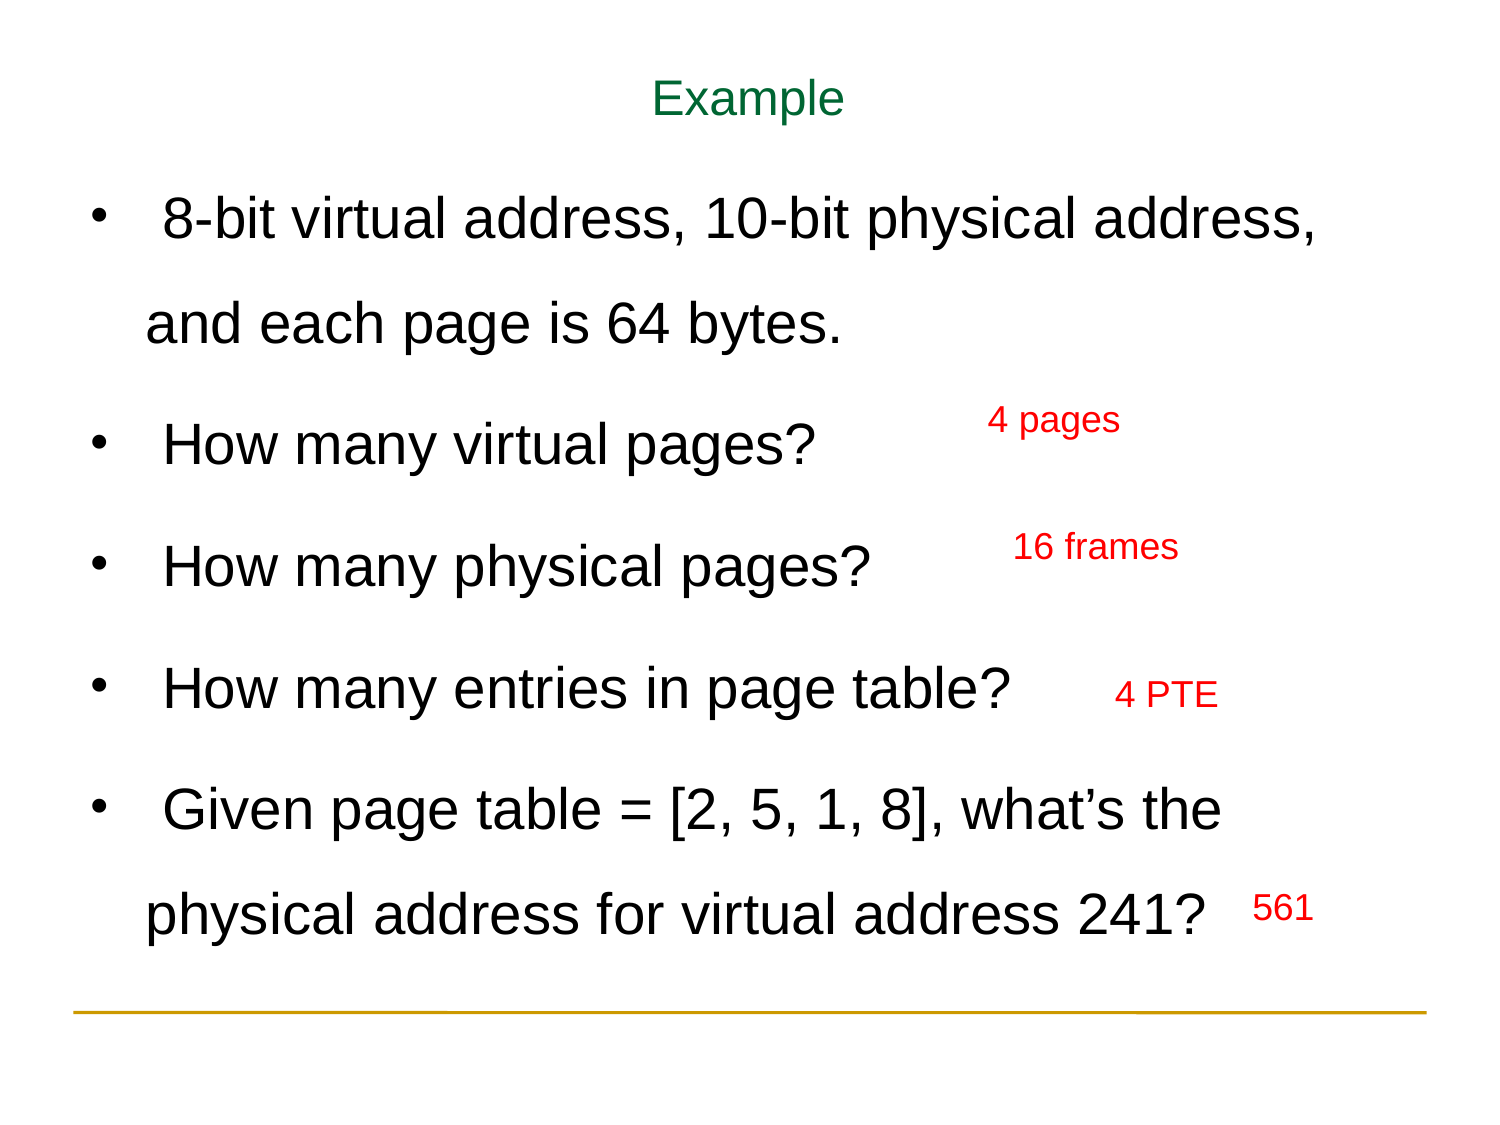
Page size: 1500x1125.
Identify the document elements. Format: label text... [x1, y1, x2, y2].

text_box 8-bit virtual address, 10-bit physical address, and each page is 64 bytes. How many virtual pages? How many physical pages? How many entries in page table? Given page table = [2, 5, 1, 8], what’s the physical address for virtual address 241? [75, 137, 1422, 1092]
text_box 16 frames [987, 514, 1250, 575]
text_box 4 pages [962, 387, 1225, 448]
text_box Example [75, 57, 1422, 134]
text_box 4 PTE [1100, 662, 1363, 723]
text_box 561 [1237, 875, 1500, 936]
